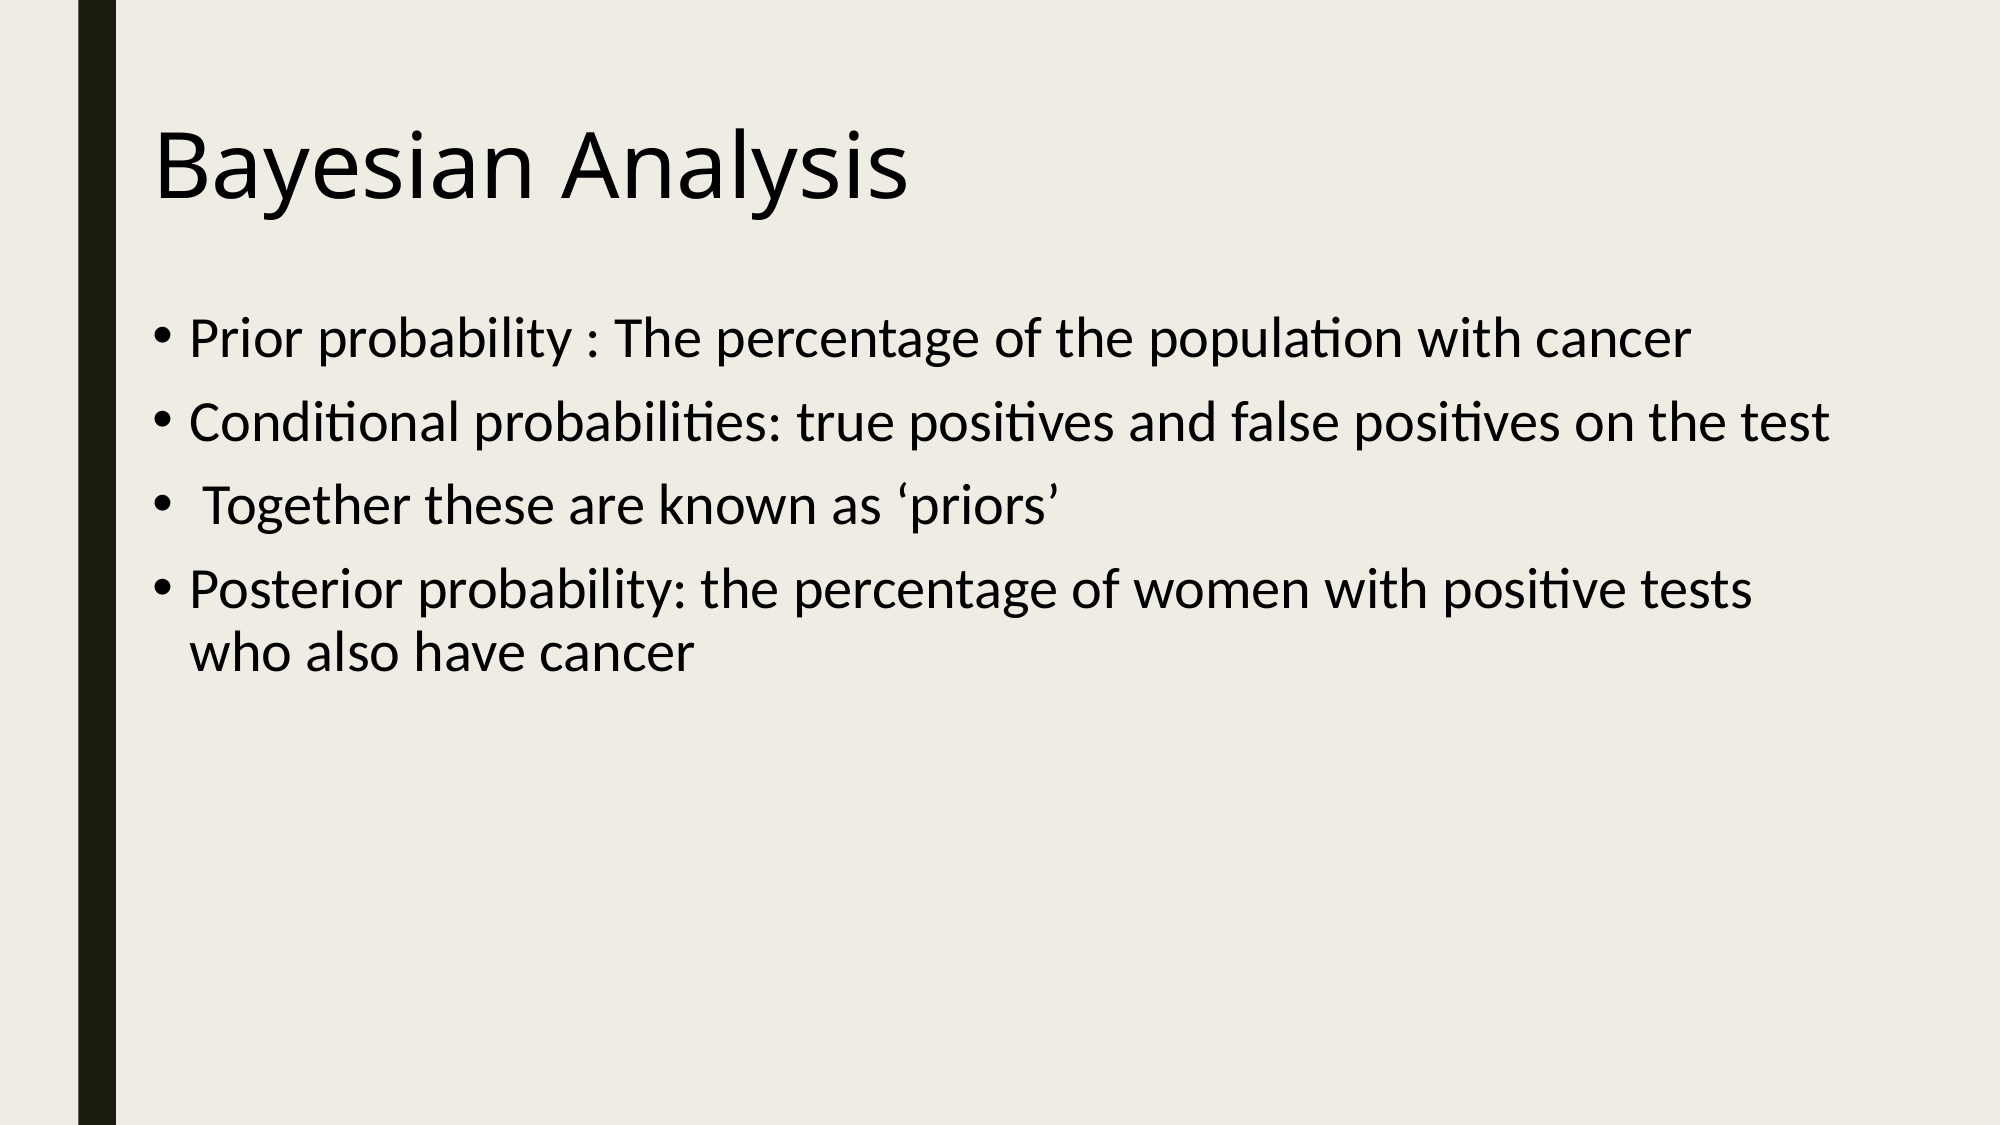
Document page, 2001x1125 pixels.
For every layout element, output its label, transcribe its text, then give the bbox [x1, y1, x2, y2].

text_box Bayesian Analysis [137, 59, 1863, 278]
text_box Prior probability : The percentage of the population with cancer Conditional probabilities: true positives and false positives on the test Together these are known as ‘priors’ Posterior probability: the percentage of women with positive tests who also have cancer [137, 299, 1863, 1014]
